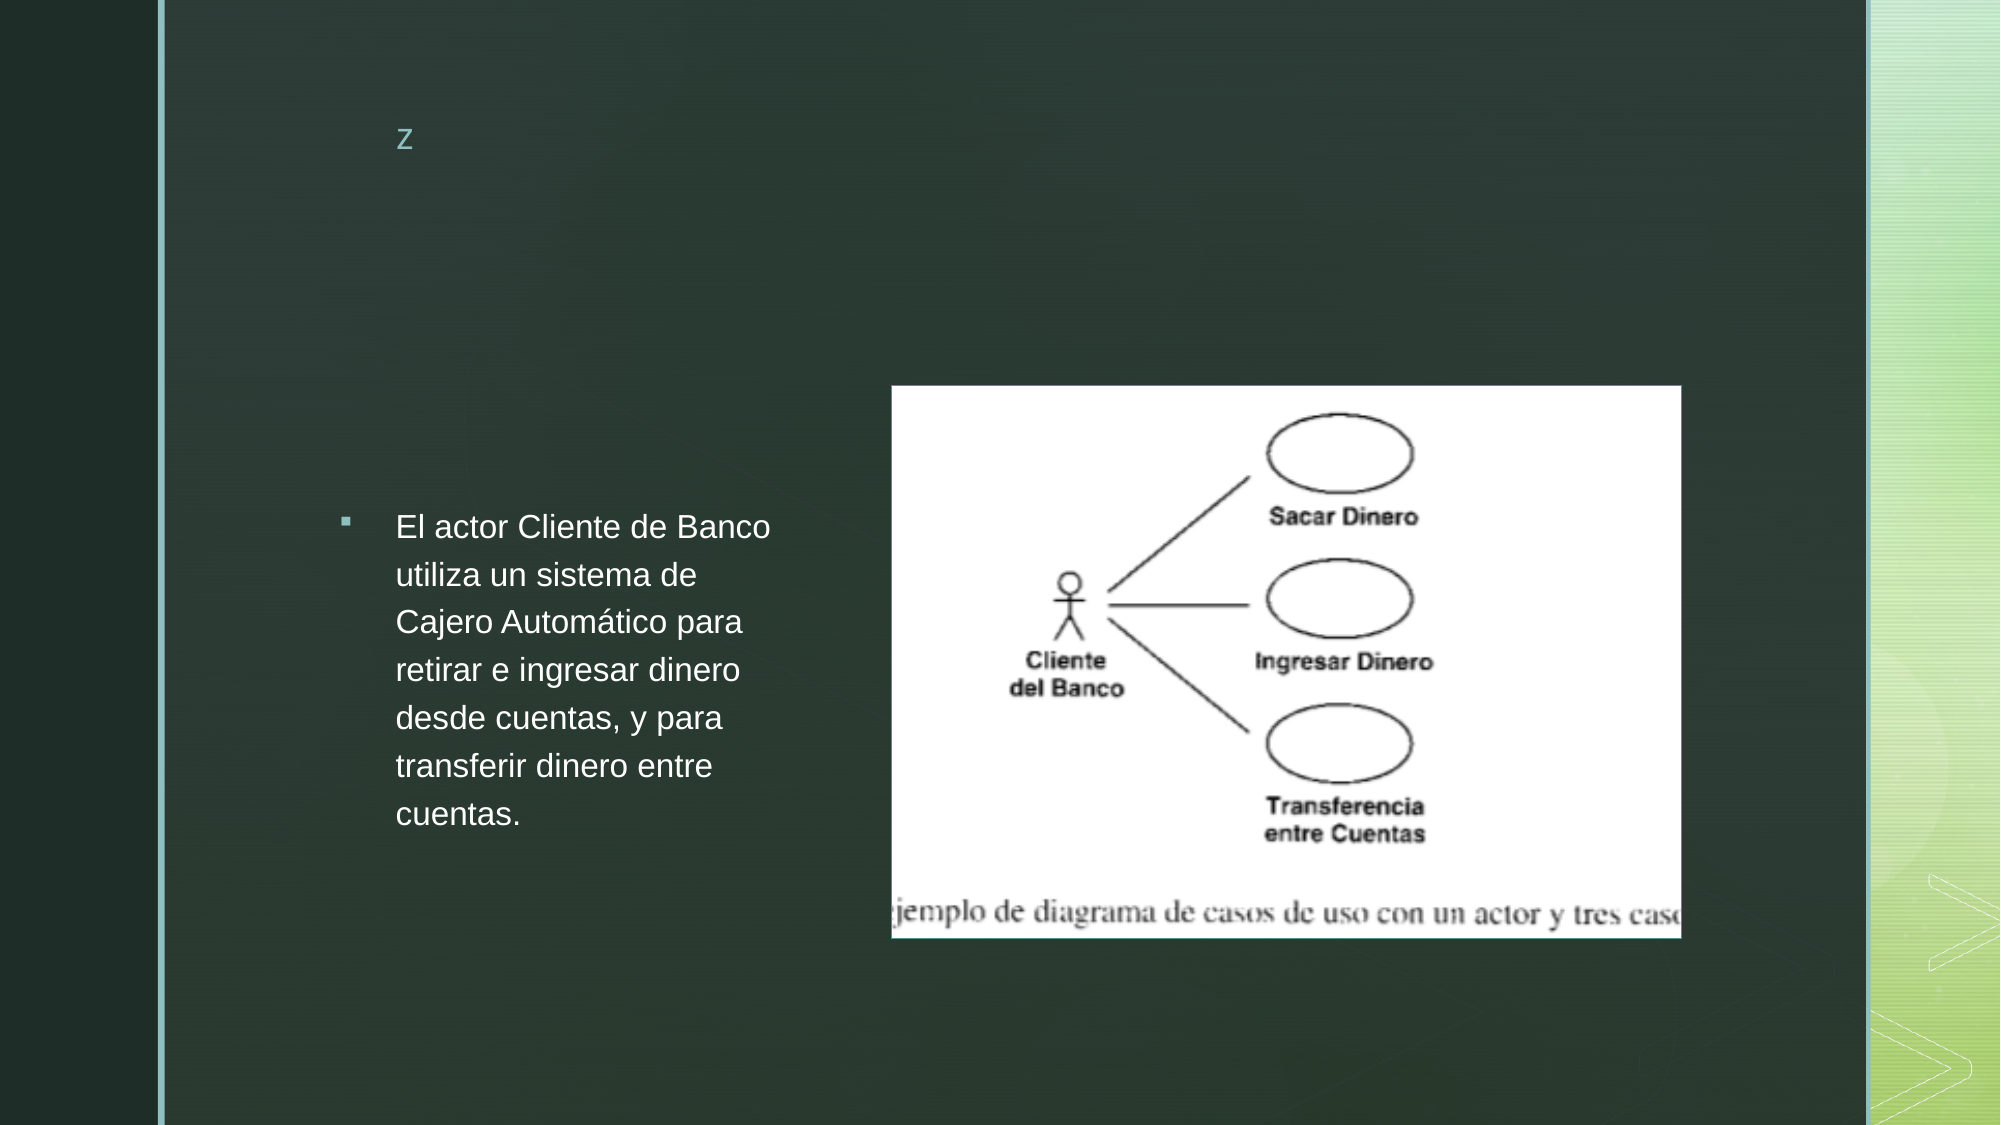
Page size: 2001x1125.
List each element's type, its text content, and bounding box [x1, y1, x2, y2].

list El actor Cliente de Banco utiliza un sistema de Cajero Automático para retirar e ingresar dinero desde cuentas, y para transferir dinero entre cuentas. [324, 336, 802, 993]
picture [1871, 0, 2001, 1125]
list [890, 385, 1682, 939]
